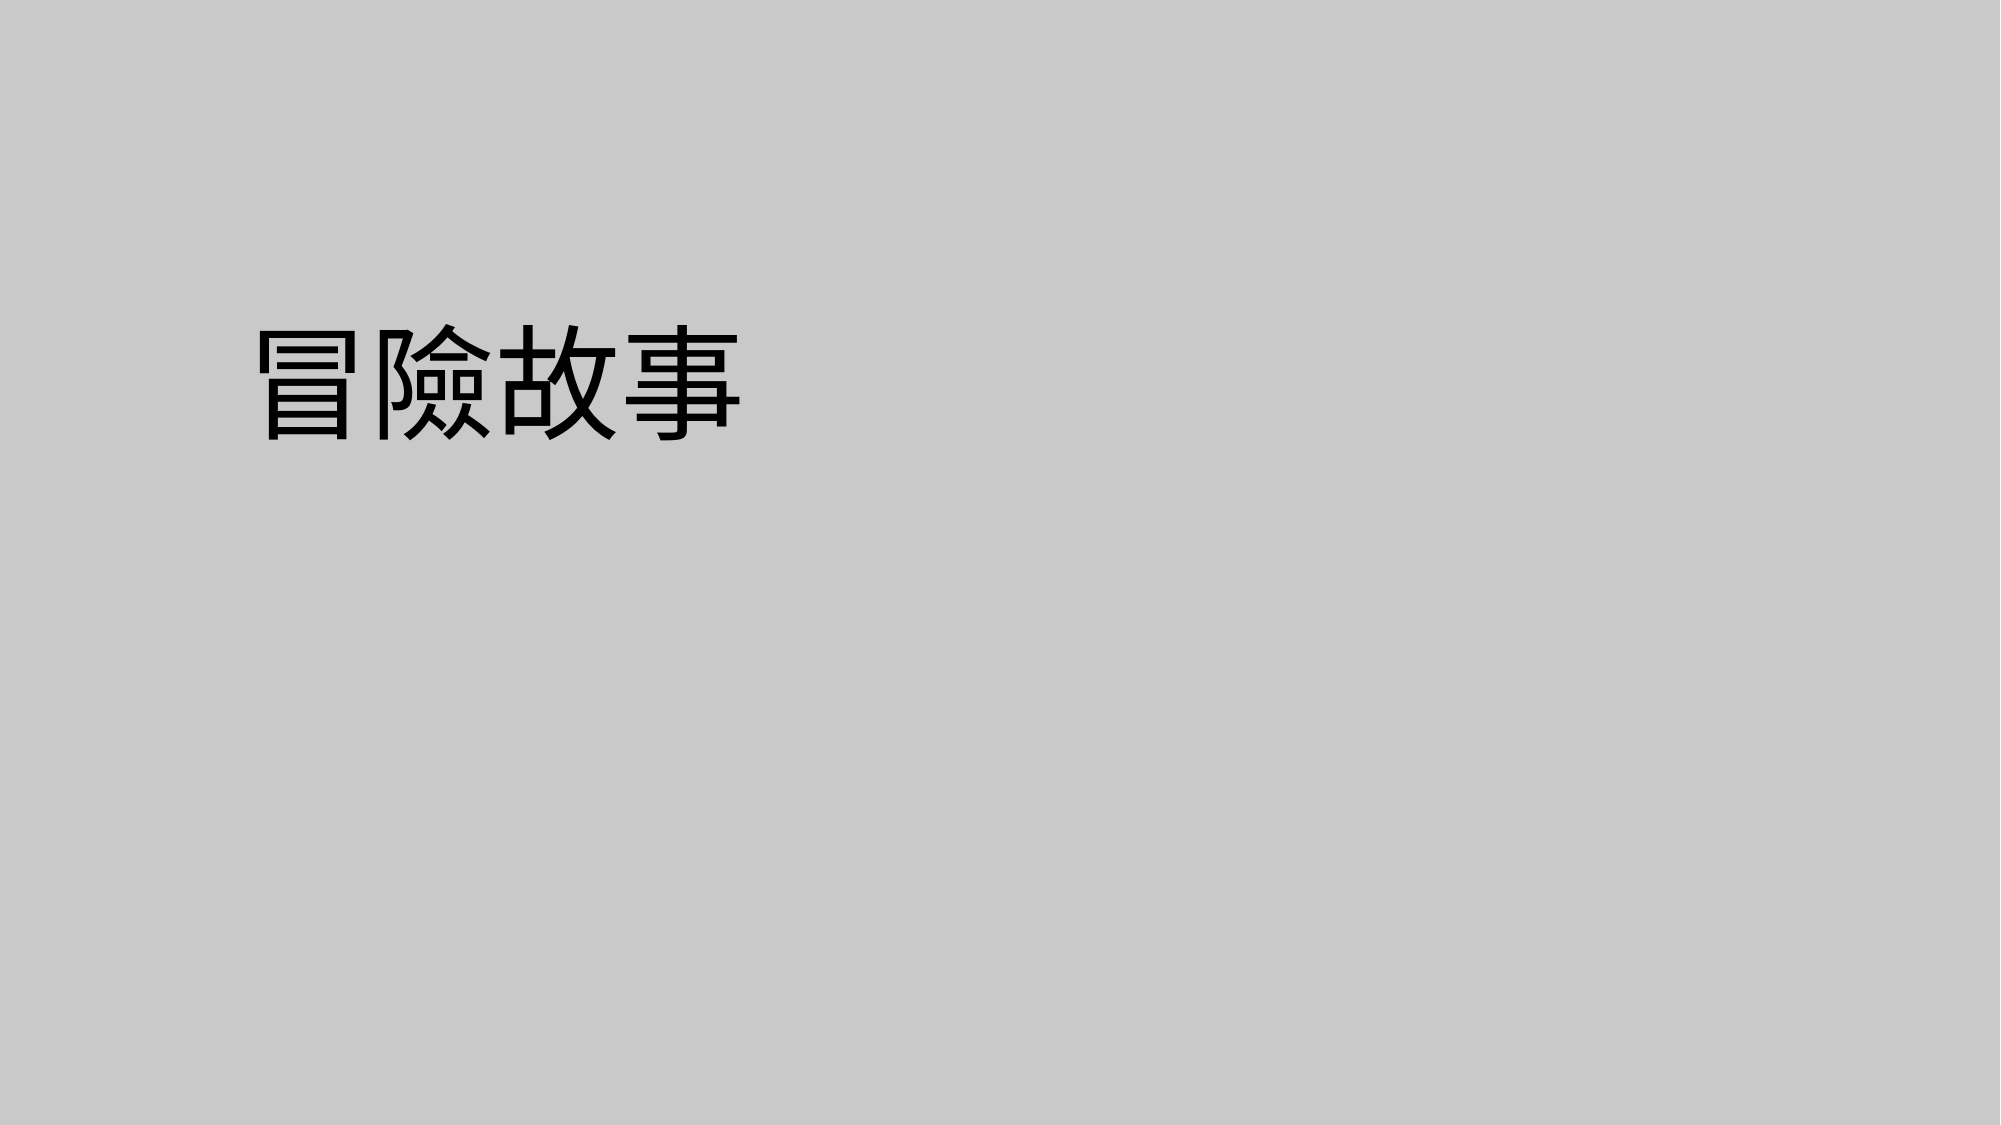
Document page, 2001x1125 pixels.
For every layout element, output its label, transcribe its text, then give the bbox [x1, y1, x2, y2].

title 冒險故事 [183, 282, 808, 465]
